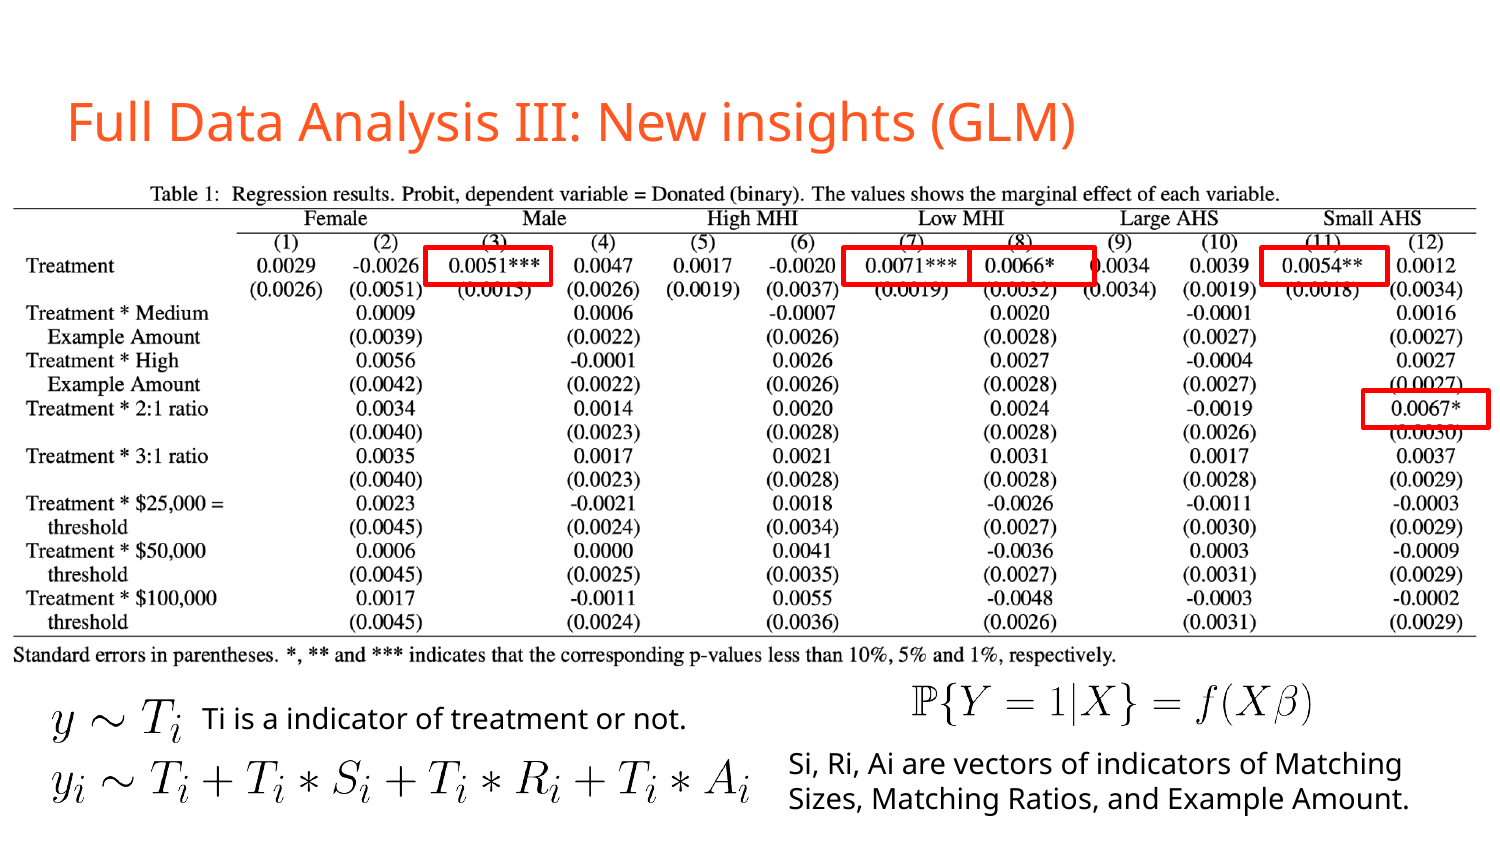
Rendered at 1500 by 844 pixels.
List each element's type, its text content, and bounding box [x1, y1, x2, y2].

picture [50, 758, 749, 803]
picture [911, 682, 1311, 726]
text_box Si, Ri, Ai are vectors of indicators of Matching Sizes, Matching Ratios, and Example Amount. [773, 730, 1449, 831]
title Full Data Analysis III: New insights (GLM) [51, 72, 1449, 163]
text_box Ti is a indicator of treatment or not. [187, 688, 767, 751]
picture [50, 699, 181, 744]
picture [0, 165, 1500, 679]
